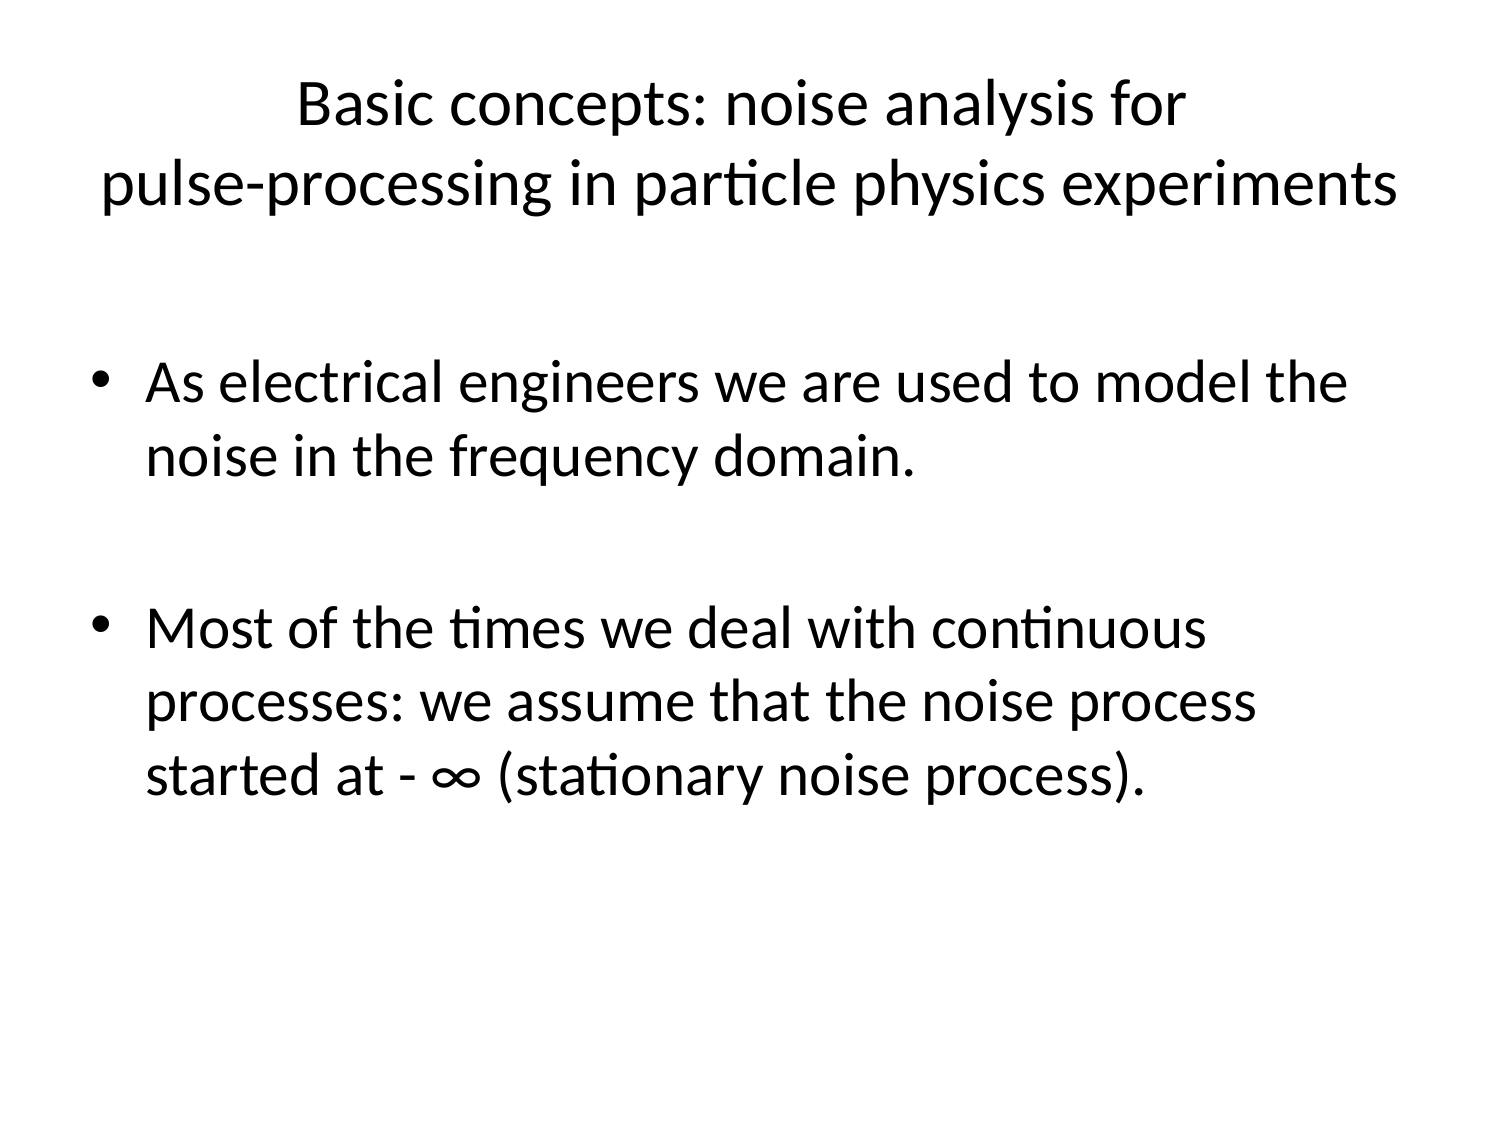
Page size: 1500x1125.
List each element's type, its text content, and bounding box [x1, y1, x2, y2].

list As electrical engineers we are used to model the noise in the frequency domain. Most of the times we deal with continuous processes: we assume that the noise process started at - ∞ (stationary noise process). [75, 334, 1425, 1077]
title Basic concepts: noise analysis for pulse-processing in particle physics experiments [75, 45, 1425, 233]
